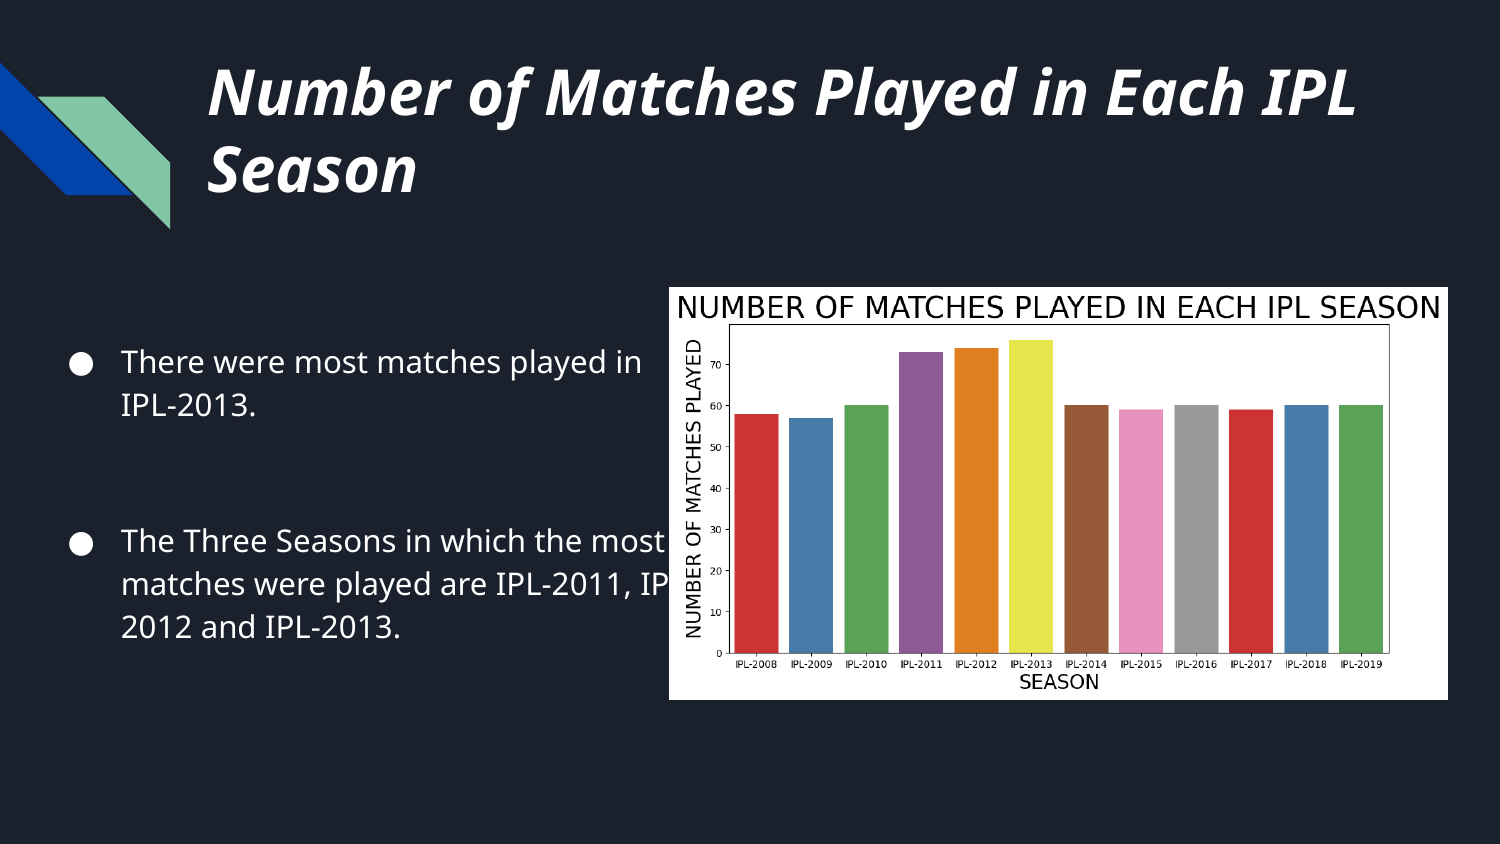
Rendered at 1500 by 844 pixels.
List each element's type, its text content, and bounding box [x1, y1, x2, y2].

picture [668, 287, 1448, 700]
title Number of Matches Played in Each IPL Season [192, 37, 1500, 130]
list There were most matches played in IPL-2013. The Three Seasons in which the most matches were played are IPL-2011, IPL-2012 and IPL-2013. [30, 321, 717, 843]
